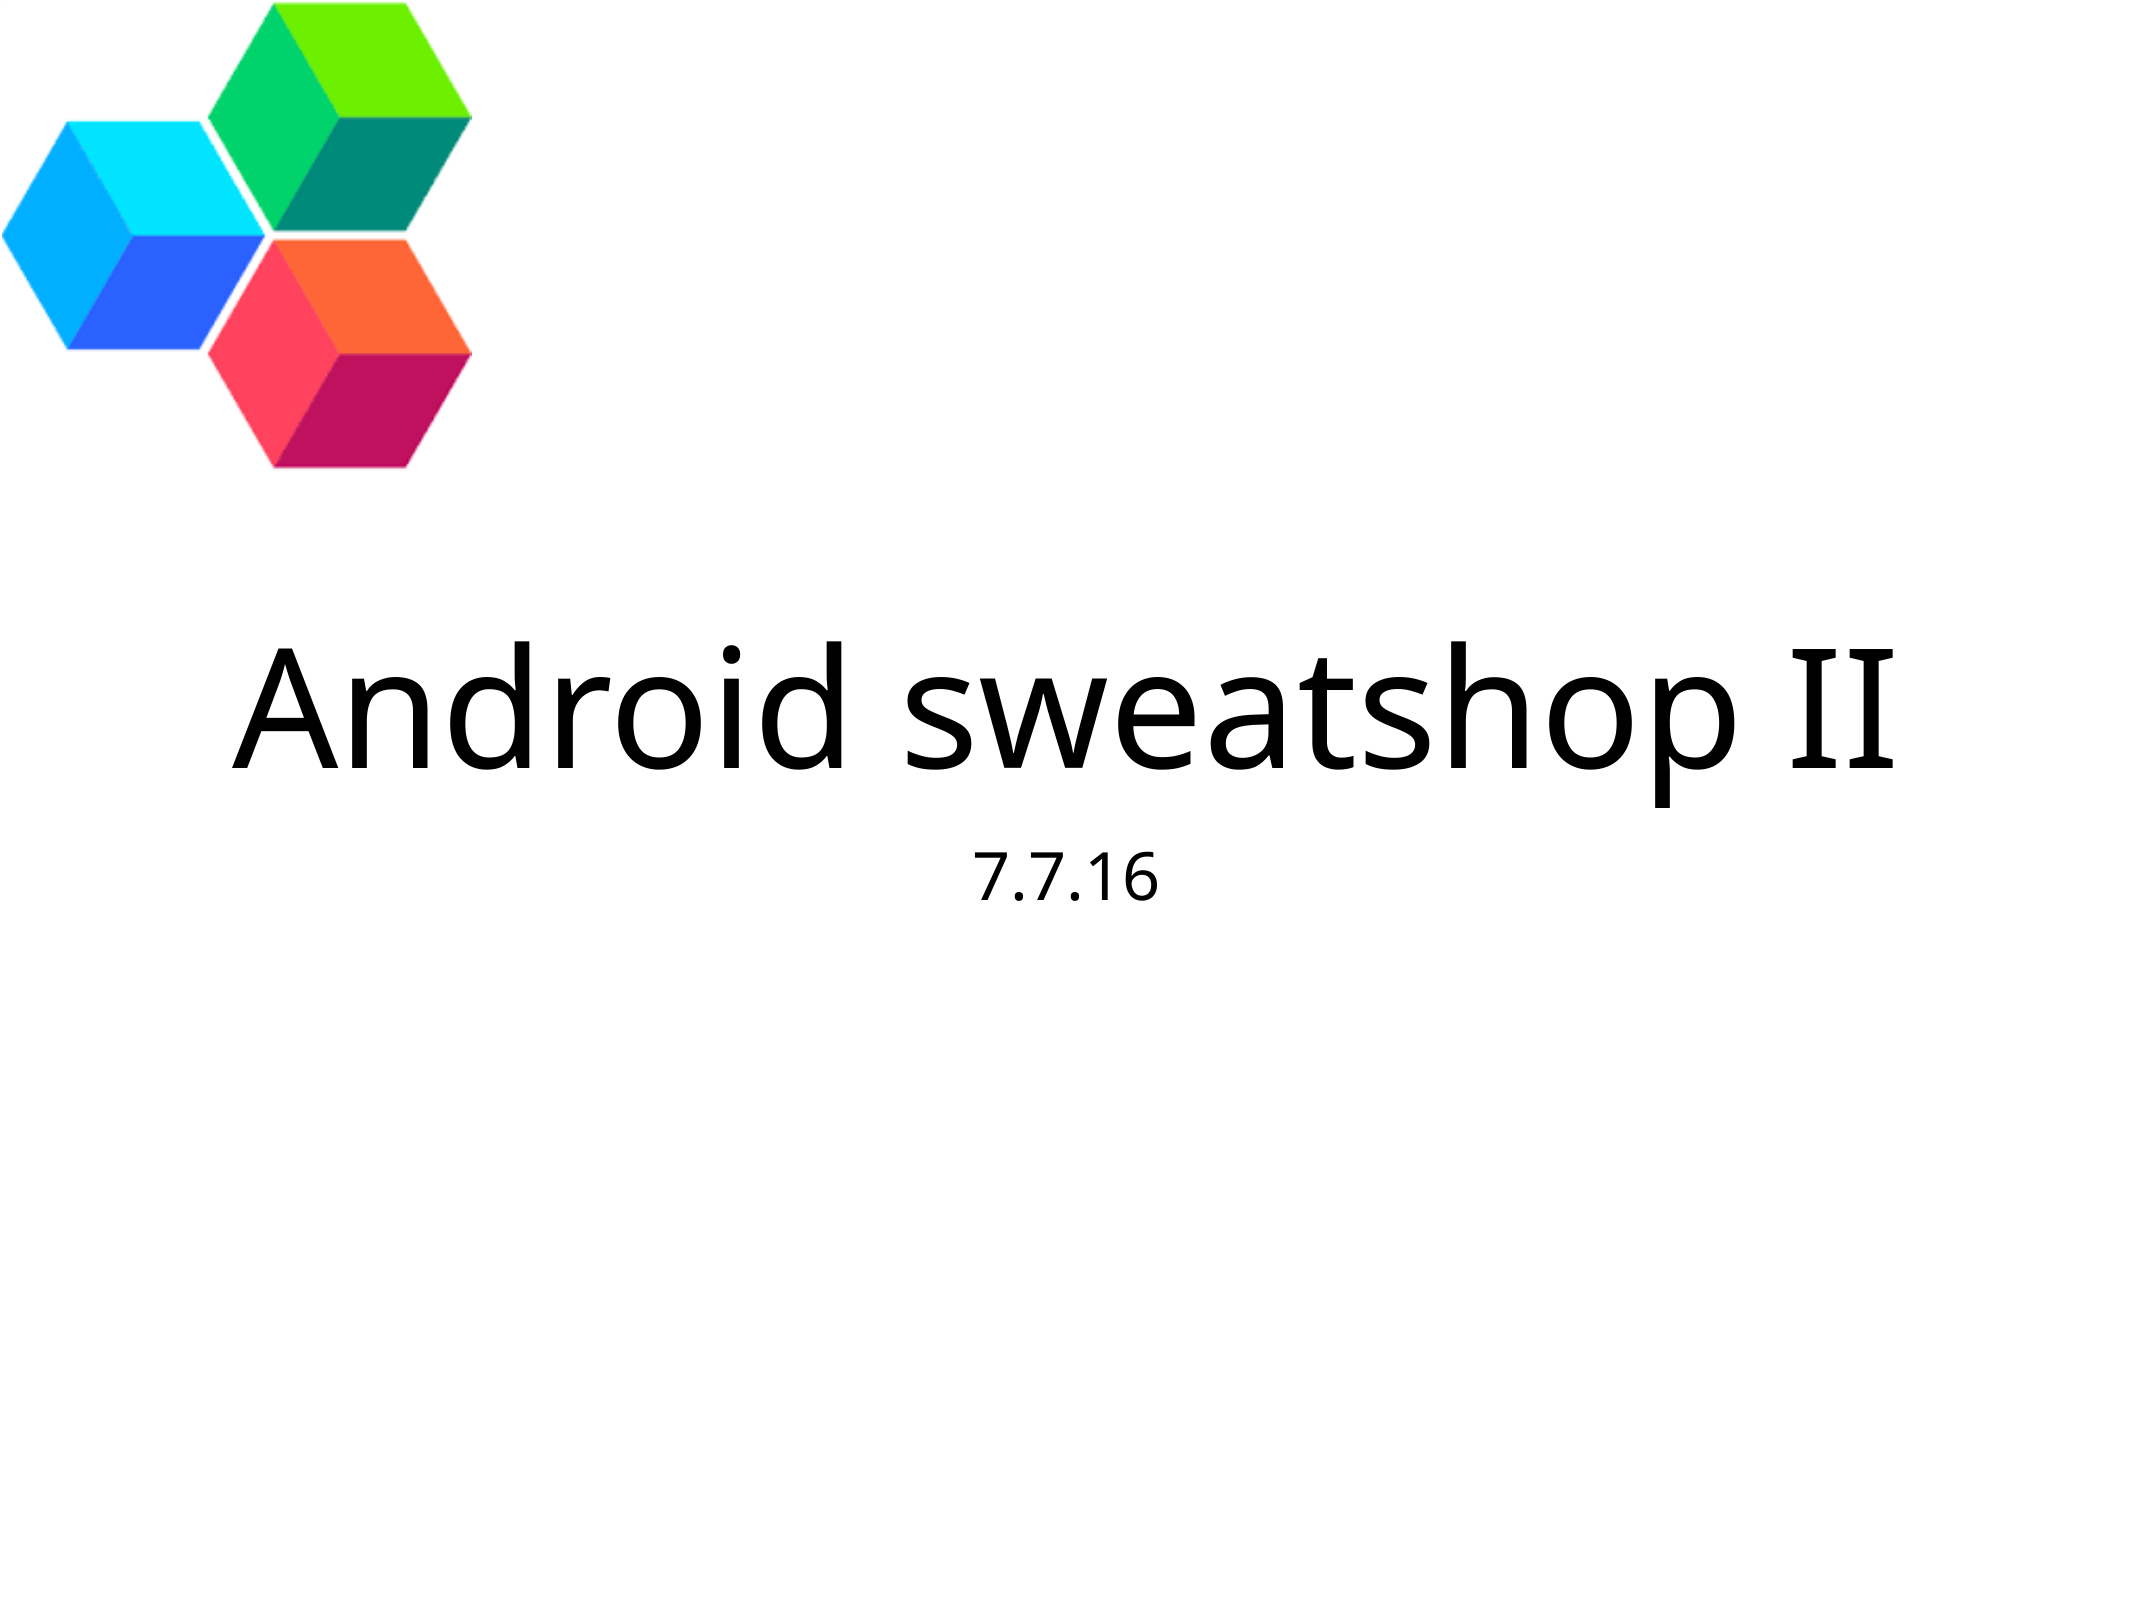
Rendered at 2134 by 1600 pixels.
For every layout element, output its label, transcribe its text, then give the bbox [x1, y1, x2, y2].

title Android sweatshop II [207, 268, 1926, 811]
picture [2, 1, 472, 471]
subtitle 7.7.16 [207, 824, 1926, 1011]
